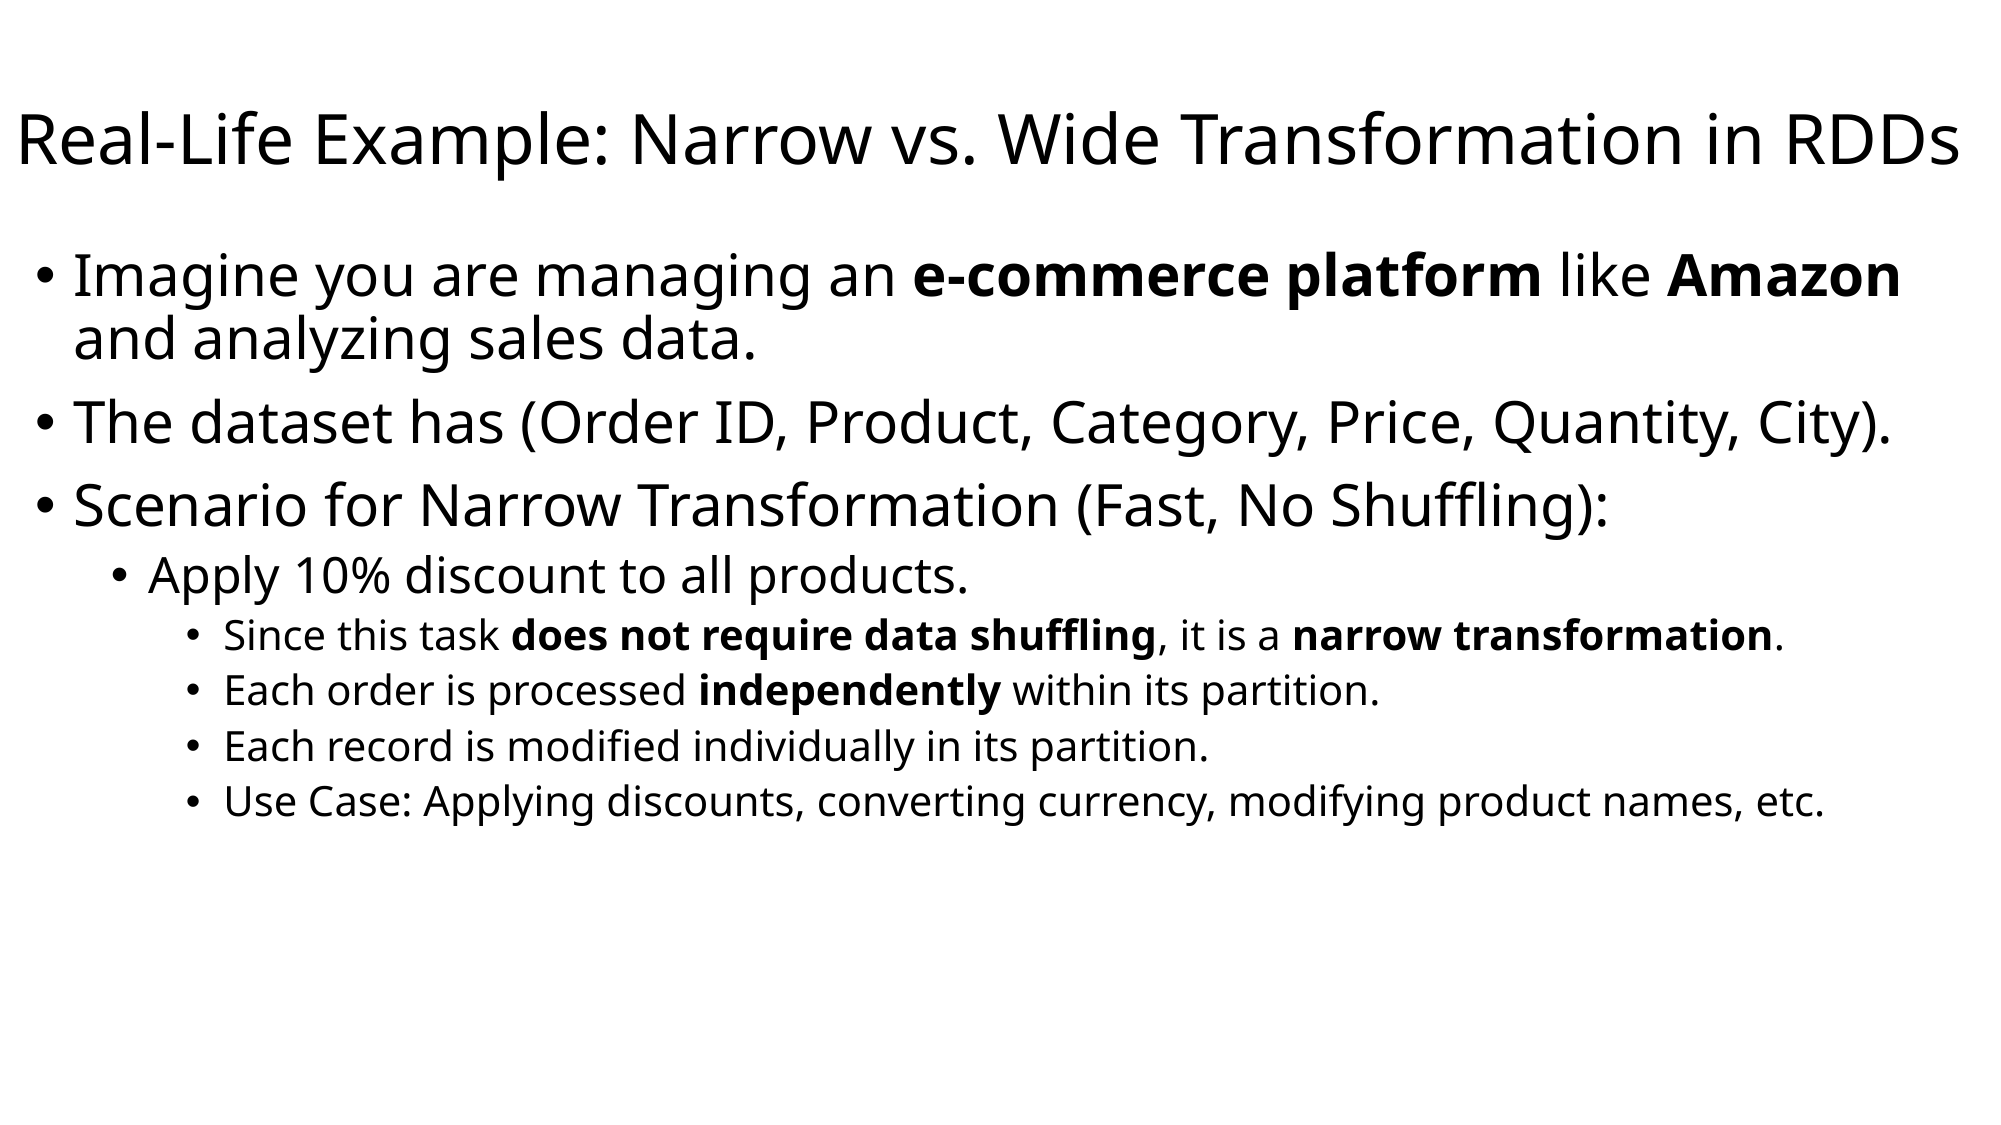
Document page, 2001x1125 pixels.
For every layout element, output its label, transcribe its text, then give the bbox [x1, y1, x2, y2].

list Imagine you are managing an e-commerce platform like Amazon and analyzing sales data. The dataset has (Order ID, Product, Category, Price, Quantity, City). Scenario for Narrow Transformation (Fast, No Shuffling): Apply 10% discount to all products. Since this task does not require data shuffling, it is a narrow transformation. Each order is processed independently within its partition. Each record is modified individually in its partition. Use Case: Applying discounts, converting currency, modifying product names, etc. [20, 238, 1977, 1089]
title Real-Life Example: Narrow vs. Wide Transformation in RDDs [0, 59, 2000, 225]
